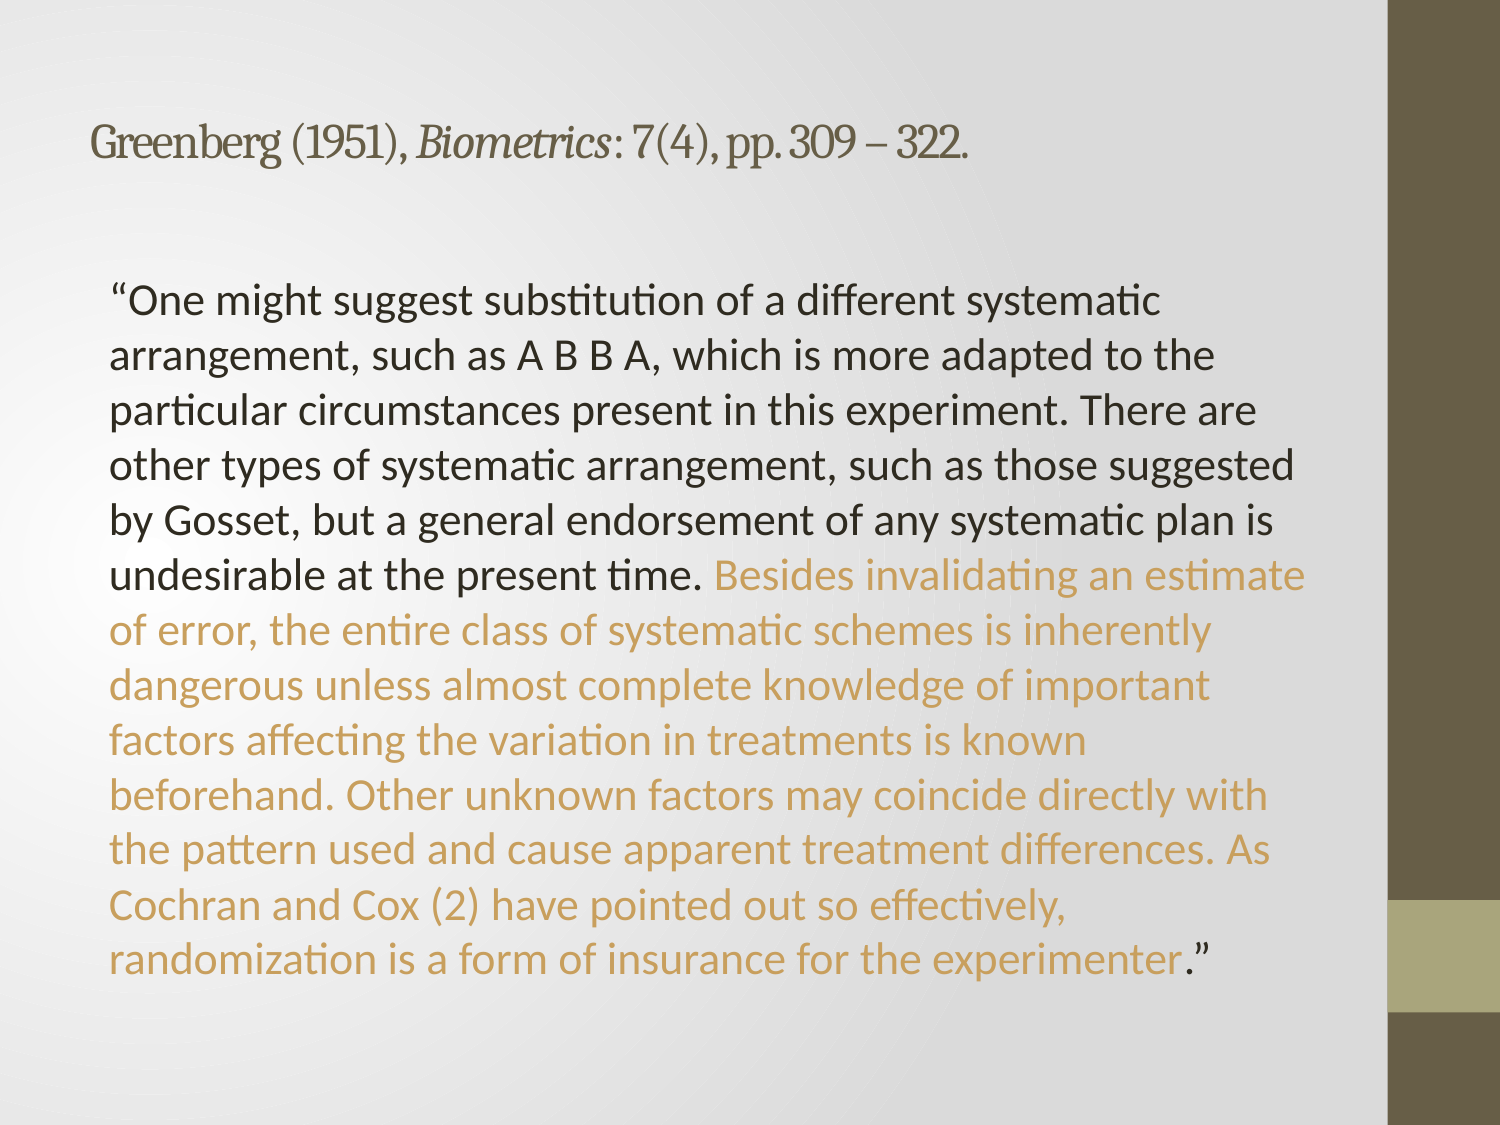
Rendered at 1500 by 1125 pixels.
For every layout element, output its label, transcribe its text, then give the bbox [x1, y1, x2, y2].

list “One might suggest substitution of a different systematic arrangement, such as A B B A, which is more adapted to the particular circumstances present in this experiment. There are other types of systematic arrangement, such as those suggested by Gosset, but a general endorsement of any systematic plan is undesirable at the present time. Besides invalidating an estimate of error, the entire class of systematic schemes is inherently dangerous unless almost complete knowledge of important factors affecting the variation in treatments is known beforehand. Other unknown factors may coincide directly with the pattern used and cause apparent treatment differences. As Cochran and Cox (2) have pointed out so effectively, randomization is a form of insurance for the experimenter.” [75, 262, 1325, 1050]
title Greenberg (1951), Biometrics: 7(4), pp. 309 – 322. [75, 45, 1325, 233]
